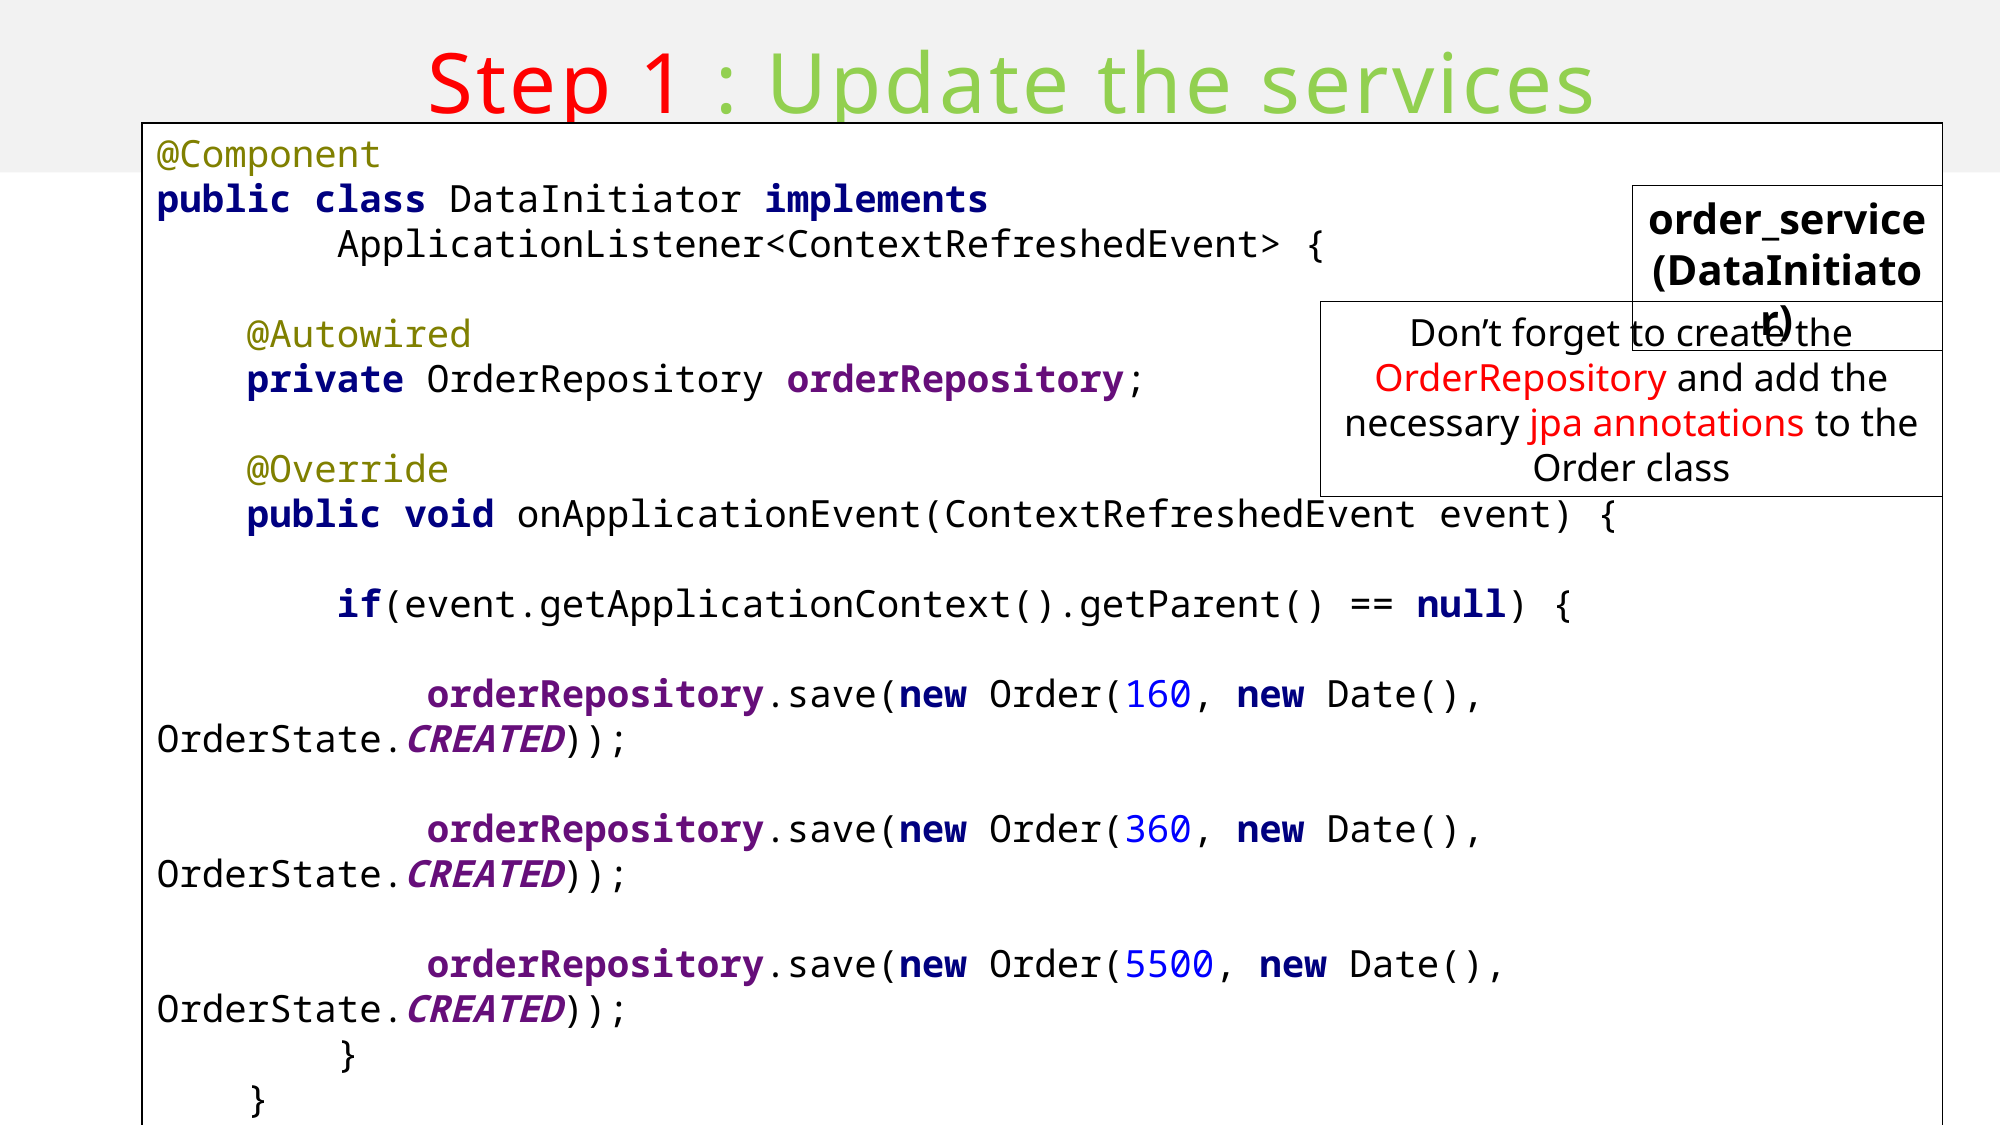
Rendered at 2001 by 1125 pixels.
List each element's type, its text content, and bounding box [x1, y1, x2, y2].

text_box @Component public class DataInitiator implements ApplicationListener<ContextRefreshedEvent> { @Autowired private OrderRepository orderRepository; @Override public void onApplicationEvent(ContextRefreshedEvent event) { if(event.getApplicationContext().getParent() == null) { orderRepository.save(new Order(160, new Date(), OrderState.CREATED)); orderRepository.save(new Order(360, new Date(), OrderState.CREATED)); orderRepository.save(new Order(5500, new Date(), OrderState.CREATED)); } } } [141, 122, 1943, 1125]
title Step 1 : Update the services [0, 0, 2000, 173]
text_box Don’t forget to create the OrderRepository and add the necessary jpa annotations to the Order class [1320, 301, 1943, 497]
text_box order_service (DataInitiator) [1632, 185, 1943, 301]
